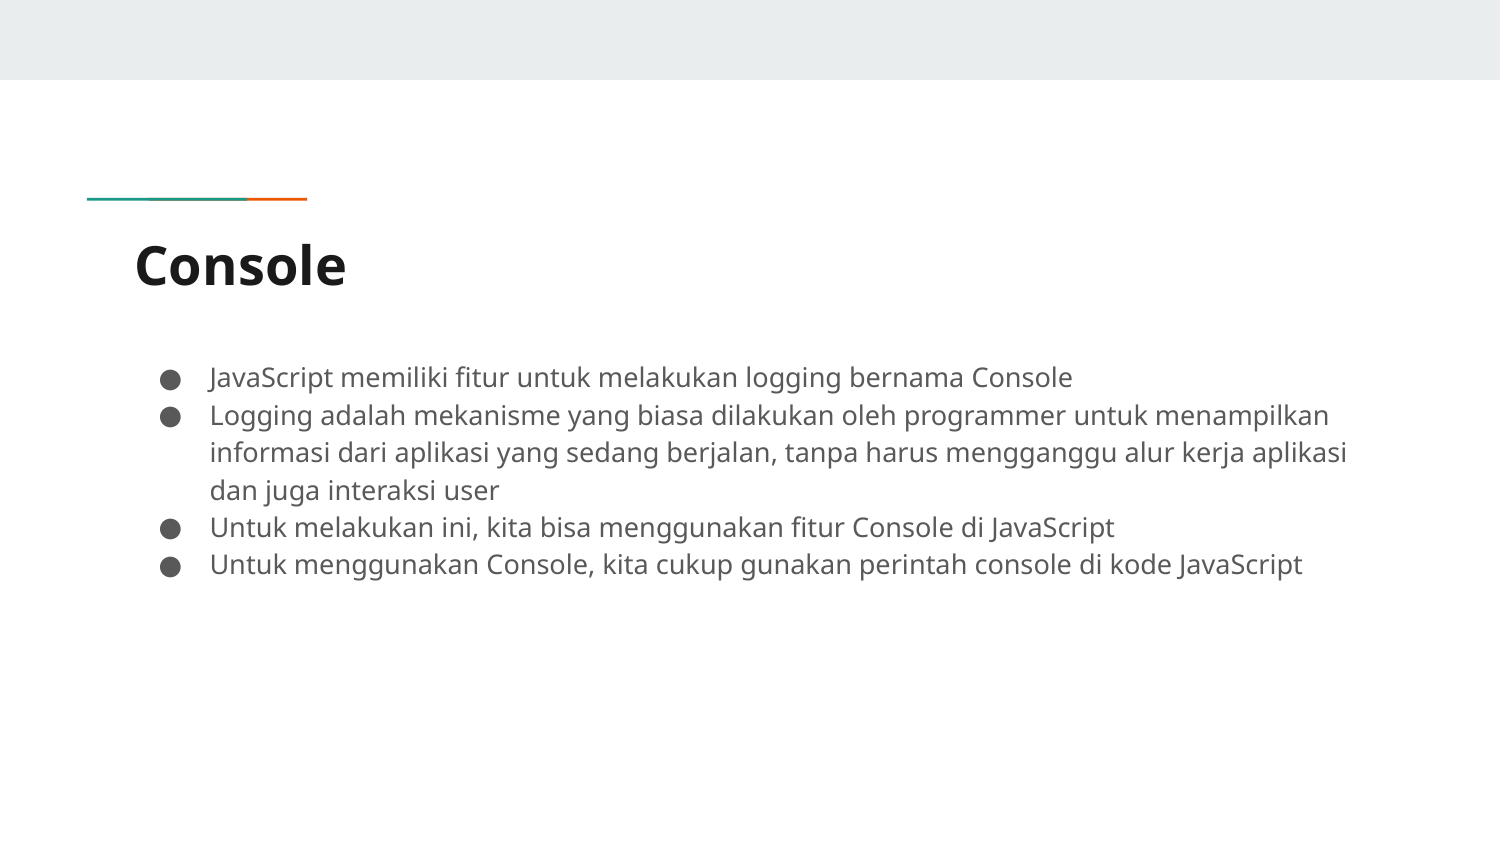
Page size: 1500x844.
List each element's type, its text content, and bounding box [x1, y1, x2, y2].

title Console [119, 216, 1381, 305]
list JavaScript memiliki fitur untuk melakukan logging bernama Console Logging adalah mekanisme yang biasa dilakukan oleh programmer untuk menampilkan informasi dari aplikasi yang sedang berjalan, tanpa harus mengganggu alur kerja aplikasi dan juga interaksi user Untuk melakukan ini, kita bisa menggunakan fitur Console di JavaScript Untuk menggunakan Console, kita cukup gunakan perintah console di kode JavaScript [119, 341, 1381, 712]
